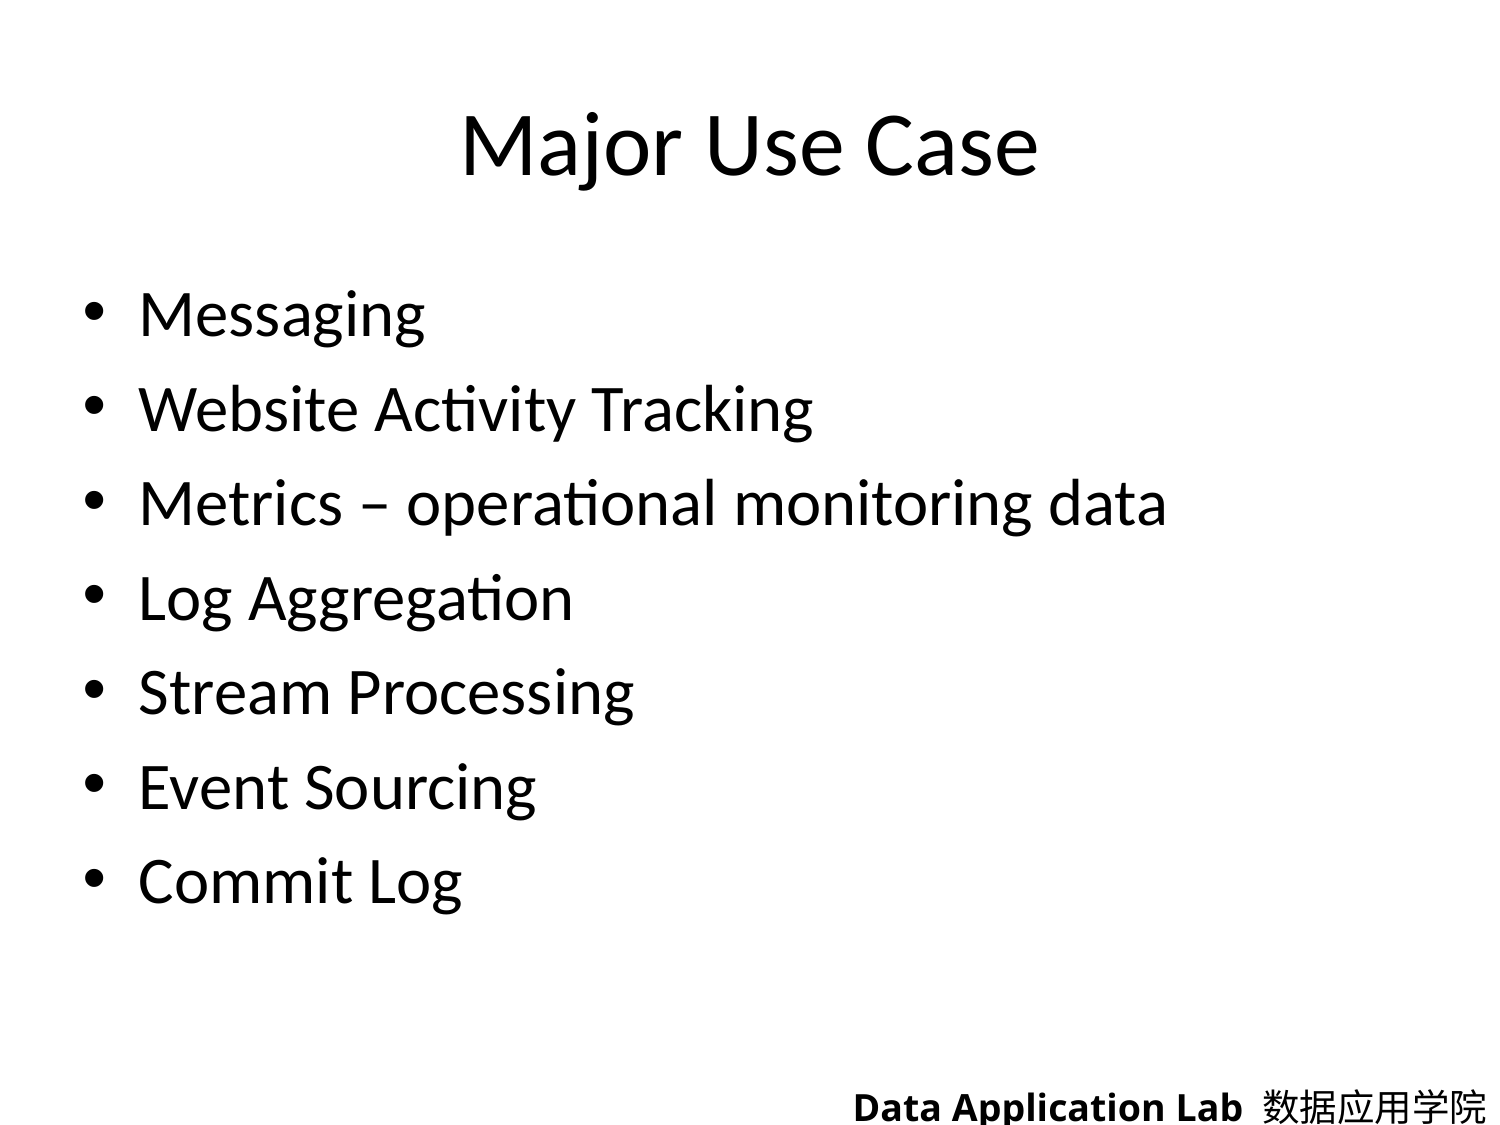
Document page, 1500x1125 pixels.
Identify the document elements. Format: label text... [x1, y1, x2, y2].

list Messaging Website Activity Tracking Metrics – operational monitoring data Log Aggregation Stream Processing Event Sourcing Commit Log [74, 261, 1426, 1006]
title Major Use Case [74, 44, 1426, 234]
text_box Data Application Lab 数据应用学院 [762, 1076, 1495, 1125]
